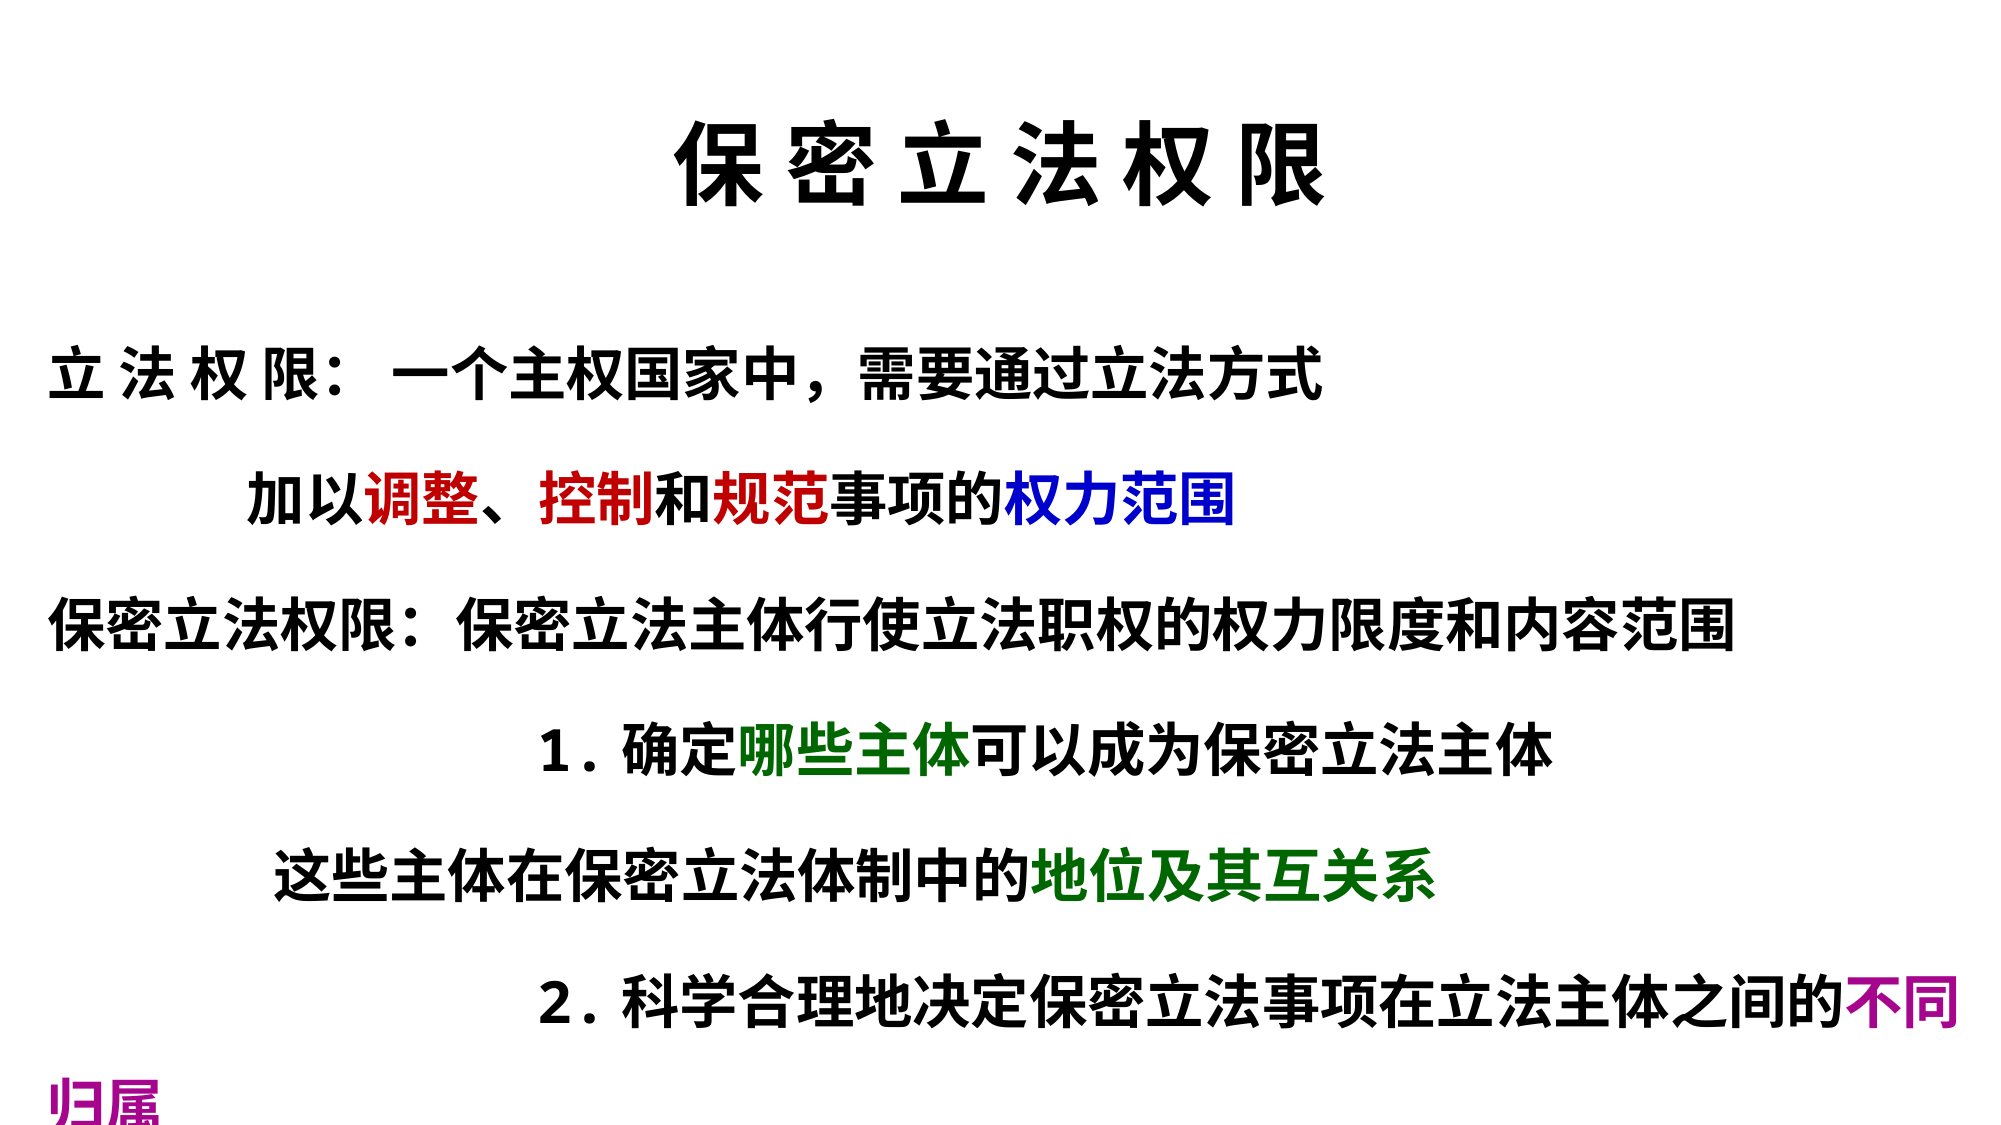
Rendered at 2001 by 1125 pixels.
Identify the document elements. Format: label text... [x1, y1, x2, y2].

title 保 密 立 法 权 限 [137, 59, 1863, 278]
list 立 法 权 限： 一个主权国家中，需要通过立法方式 加以调整、控制和规范事项的权力范围 保密立法权限：保密立法主体行使立法职权的权力限度和内容范围 1.确定哪些主体可以成为保密立法主体 这些主体在保密立法体制中的地位及其互关系 2.科学合理地决定保密立法事项在立法主体之间的不同归属 [32, 294, 2000, 1125]
